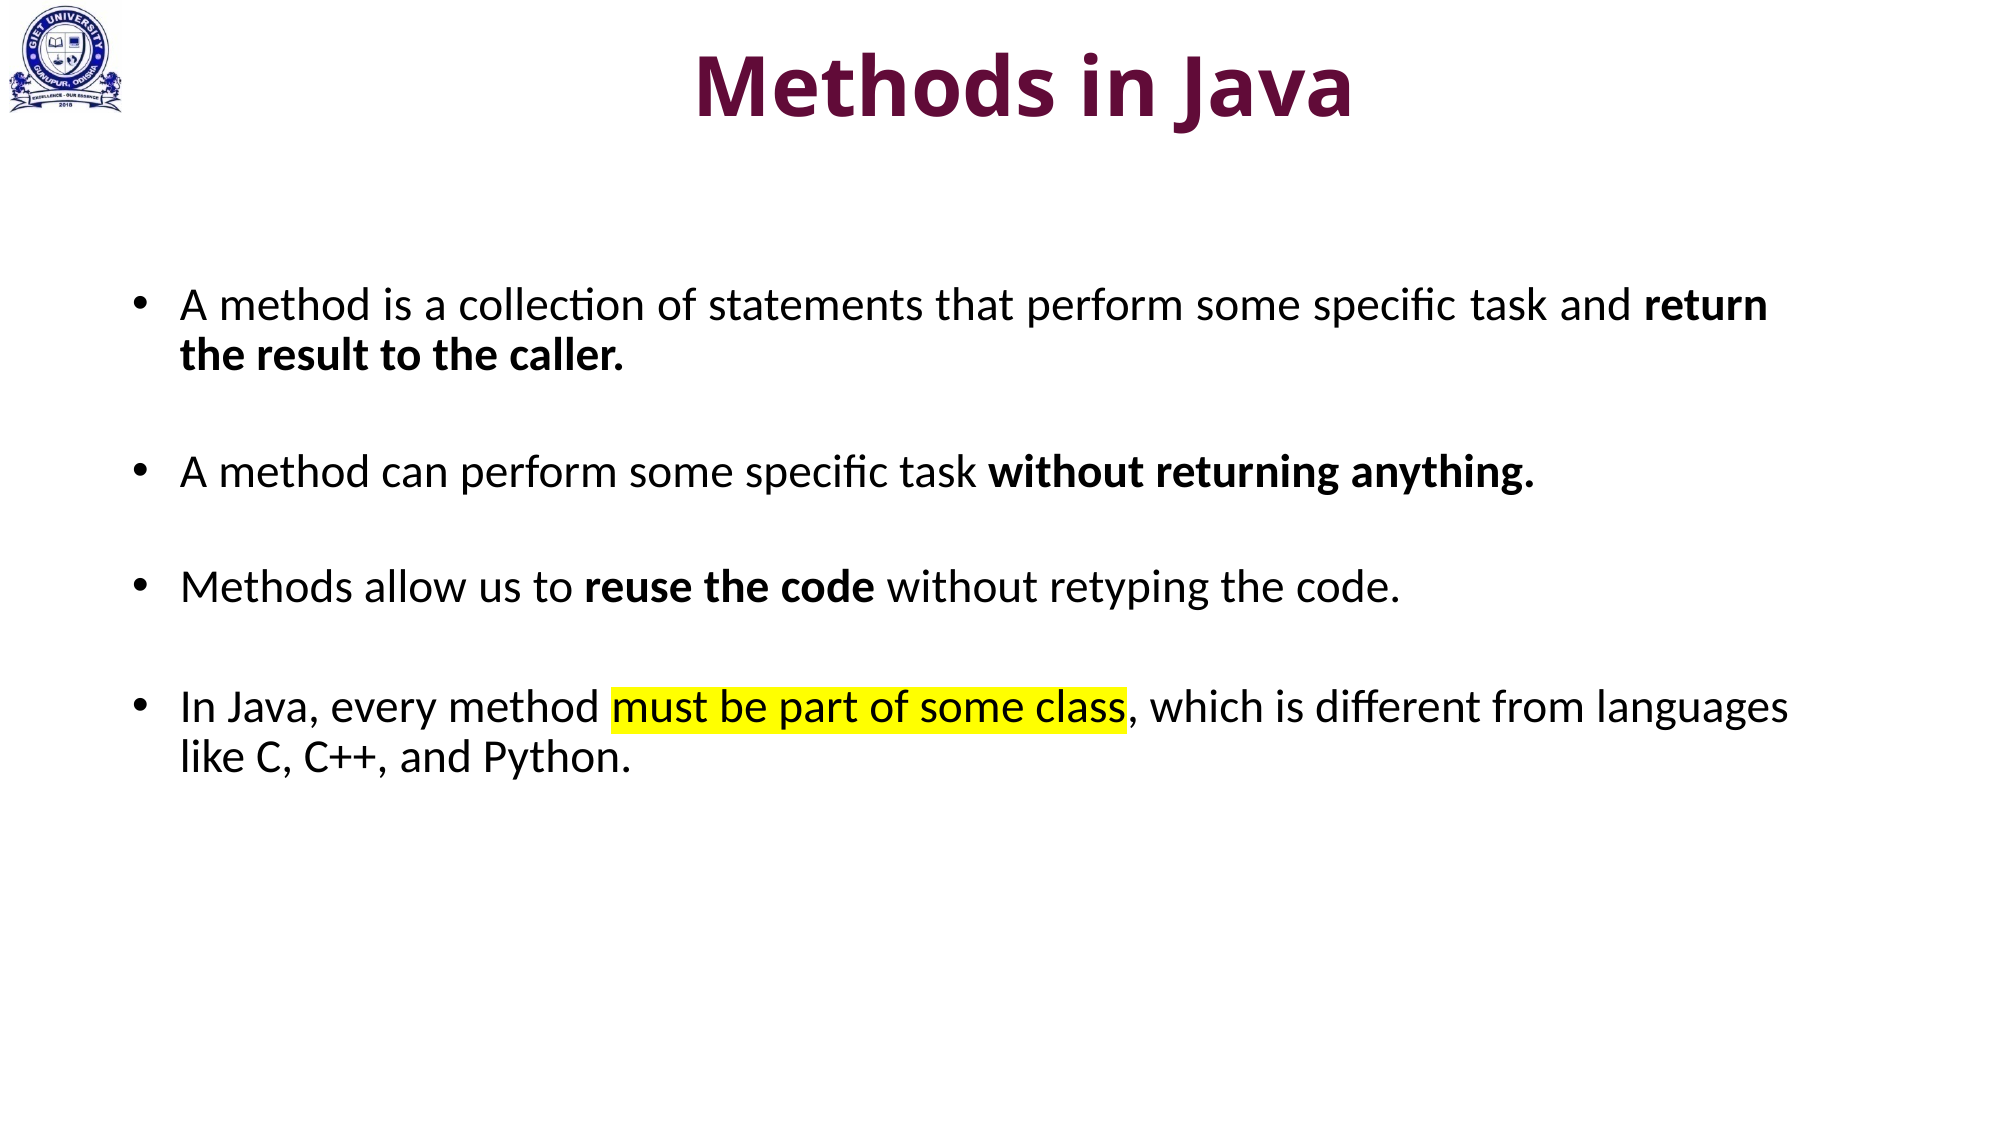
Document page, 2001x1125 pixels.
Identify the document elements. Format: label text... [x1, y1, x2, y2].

list A method is a collection of statements that perform some specific task and return the result to the caller. A method can perform some specific task without returning anything. Methods allow us to reuse the code without retyping the code. In Java, every method must be part of some class, which is different from languages like C, C++, and Python. [44, 272, 1990, 796]
picture [9, 0, 122, 113]
title Methods in Java [63, 35, 1860, 147]
